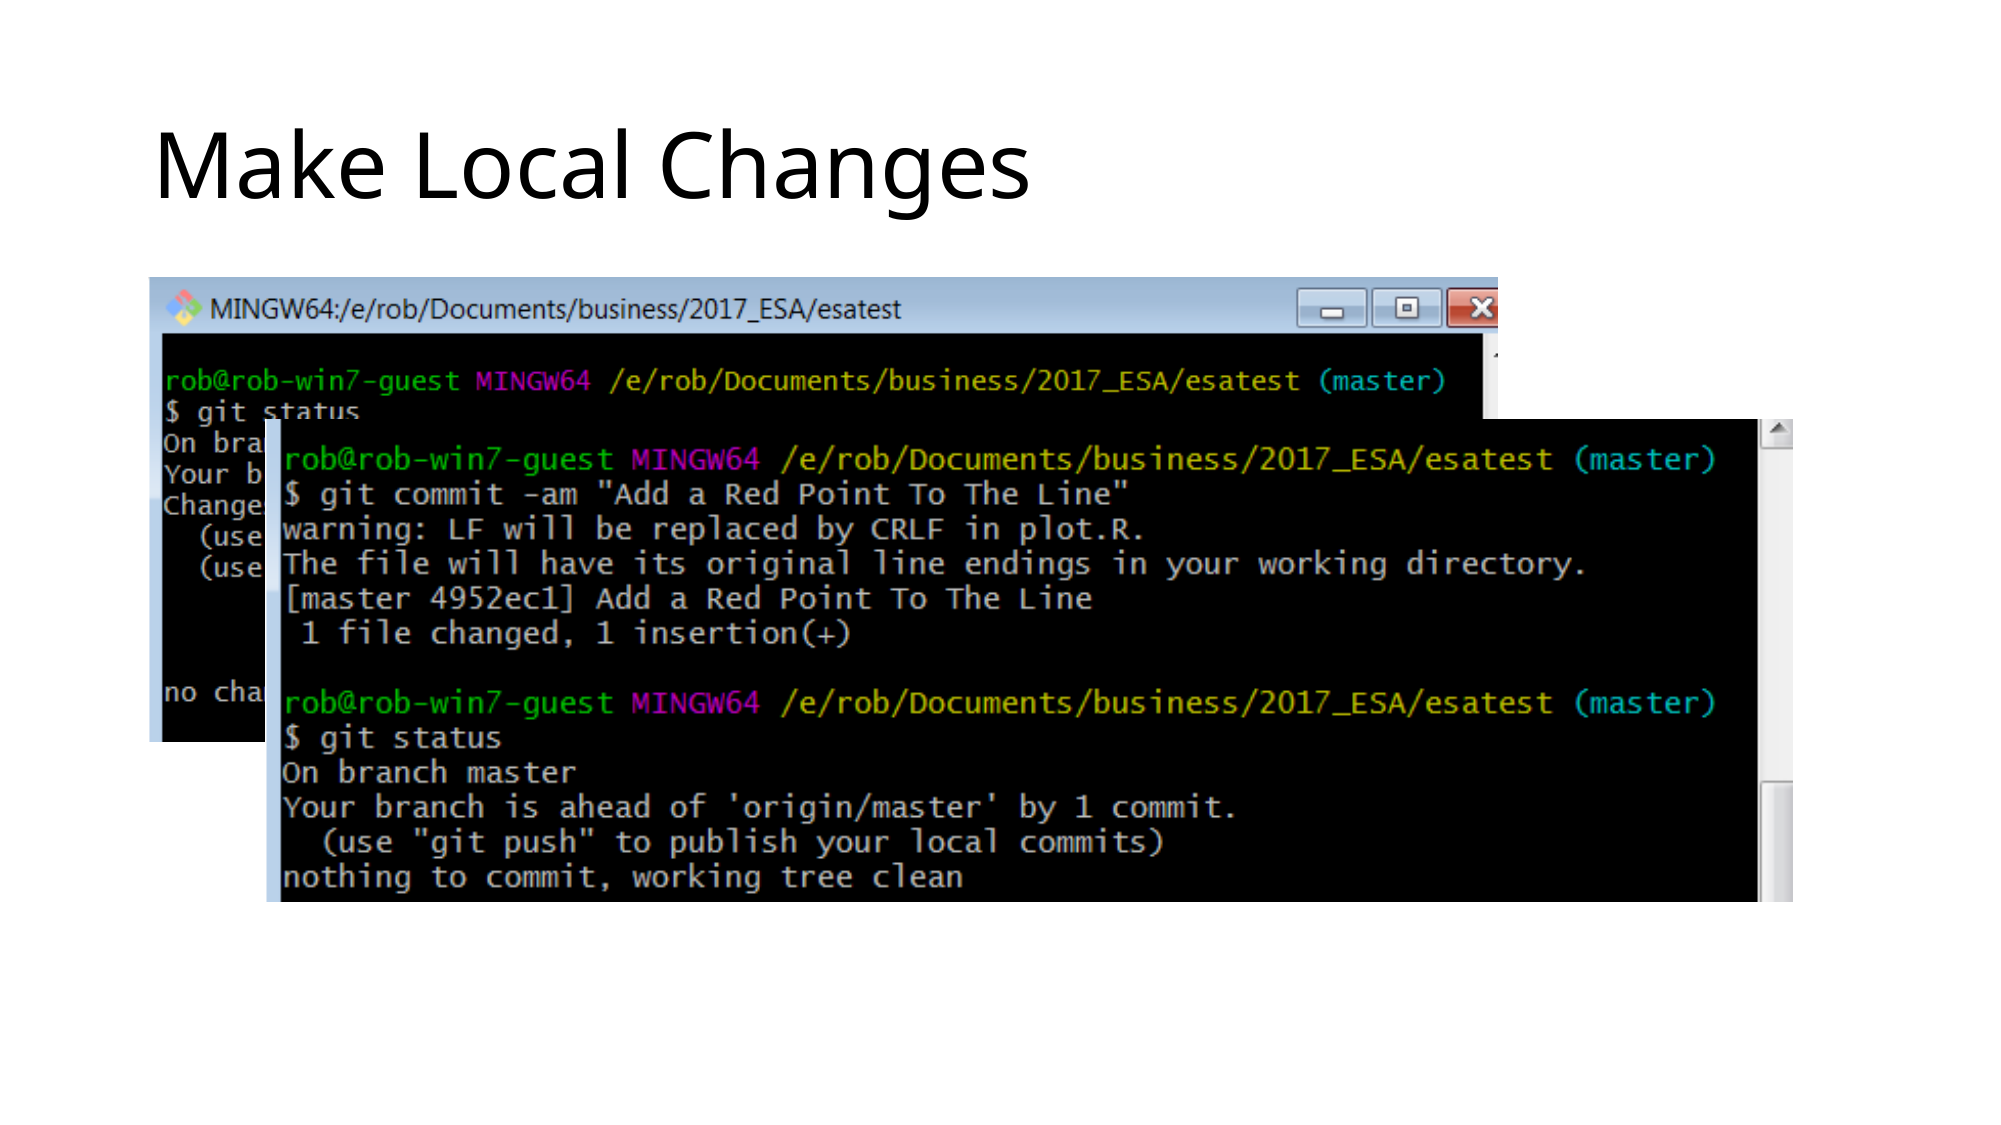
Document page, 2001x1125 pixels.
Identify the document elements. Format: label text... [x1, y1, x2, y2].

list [148, 277, 1498, 742]
title Make Local Changes [137, 59, 1863, 278]
picture [265, 419, 1793, 902]
